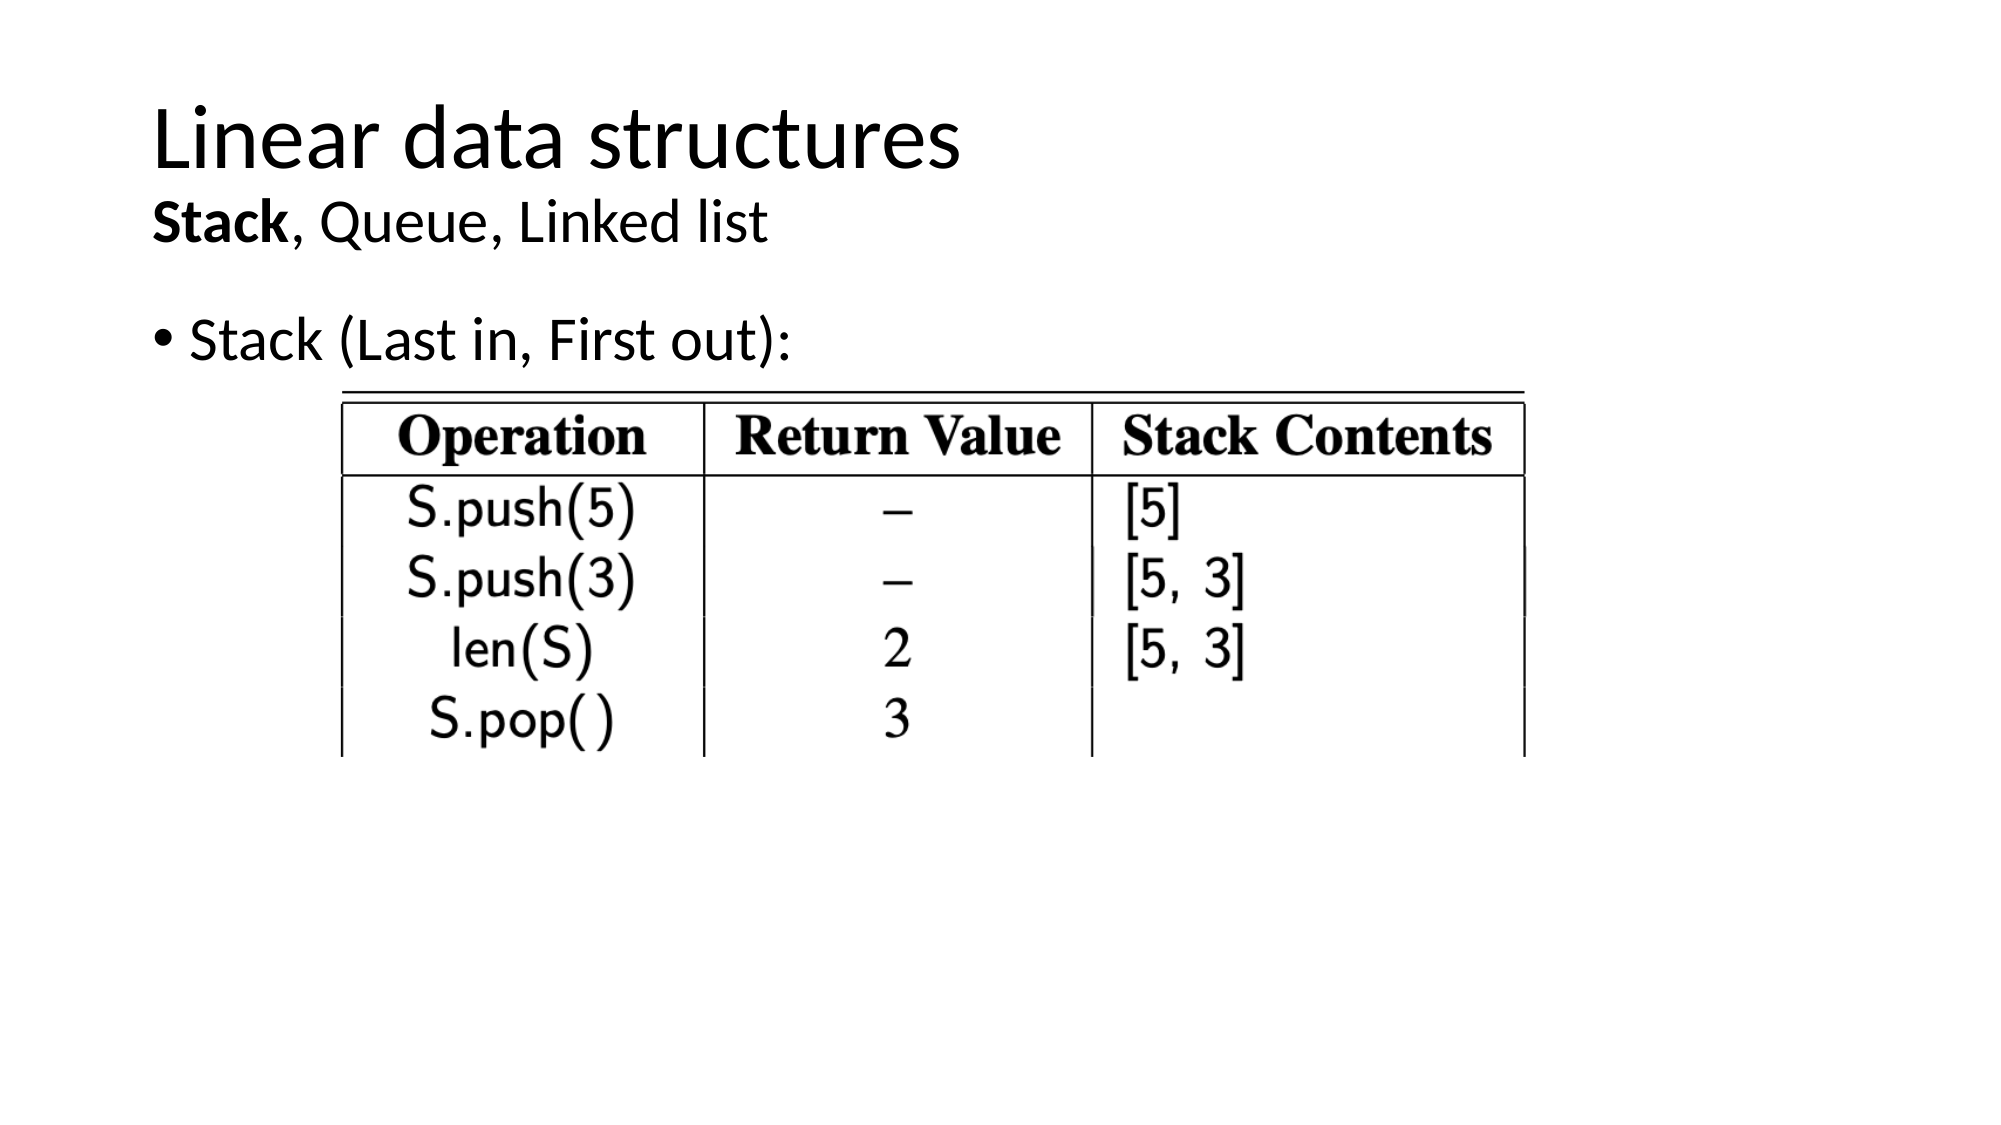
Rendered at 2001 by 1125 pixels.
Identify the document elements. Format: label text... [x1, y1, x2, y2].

list Stack (Last in, First out): [137, 299, 1573, 1014]
picture [299, 370, 1590, 757]
title Linear data structures Stack, Queue, Linked list [137, 63, 1863, 282]
